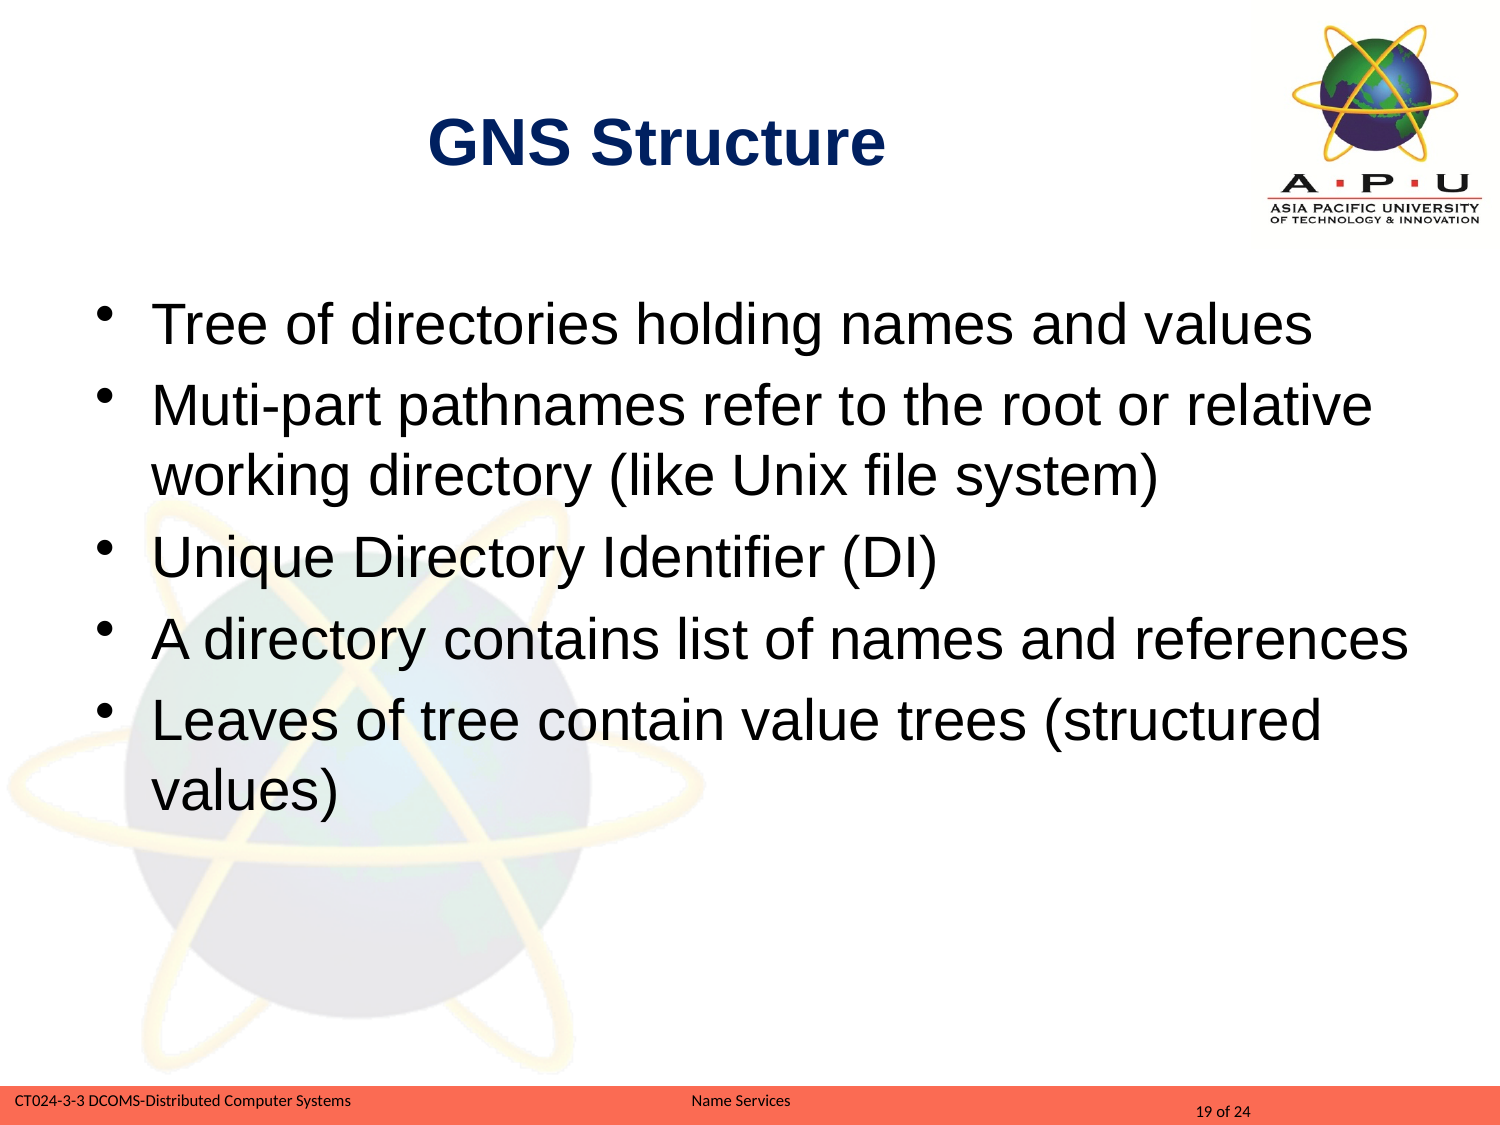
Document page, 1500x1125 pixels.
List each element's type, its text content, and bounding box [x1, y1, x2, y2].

list Tree of directories holding names and values Muti-part pathnames refer to the root or relative working directory (like Unix file system) Unique Directory Identifier (DI) A directory contains list of names and references Leaves of tree contain value trees (structured values) [79, 278, 1430, 1021]
title GNS Structure [79, 45, 1235, 233]
picture [1251, 0, 1500, 249]
